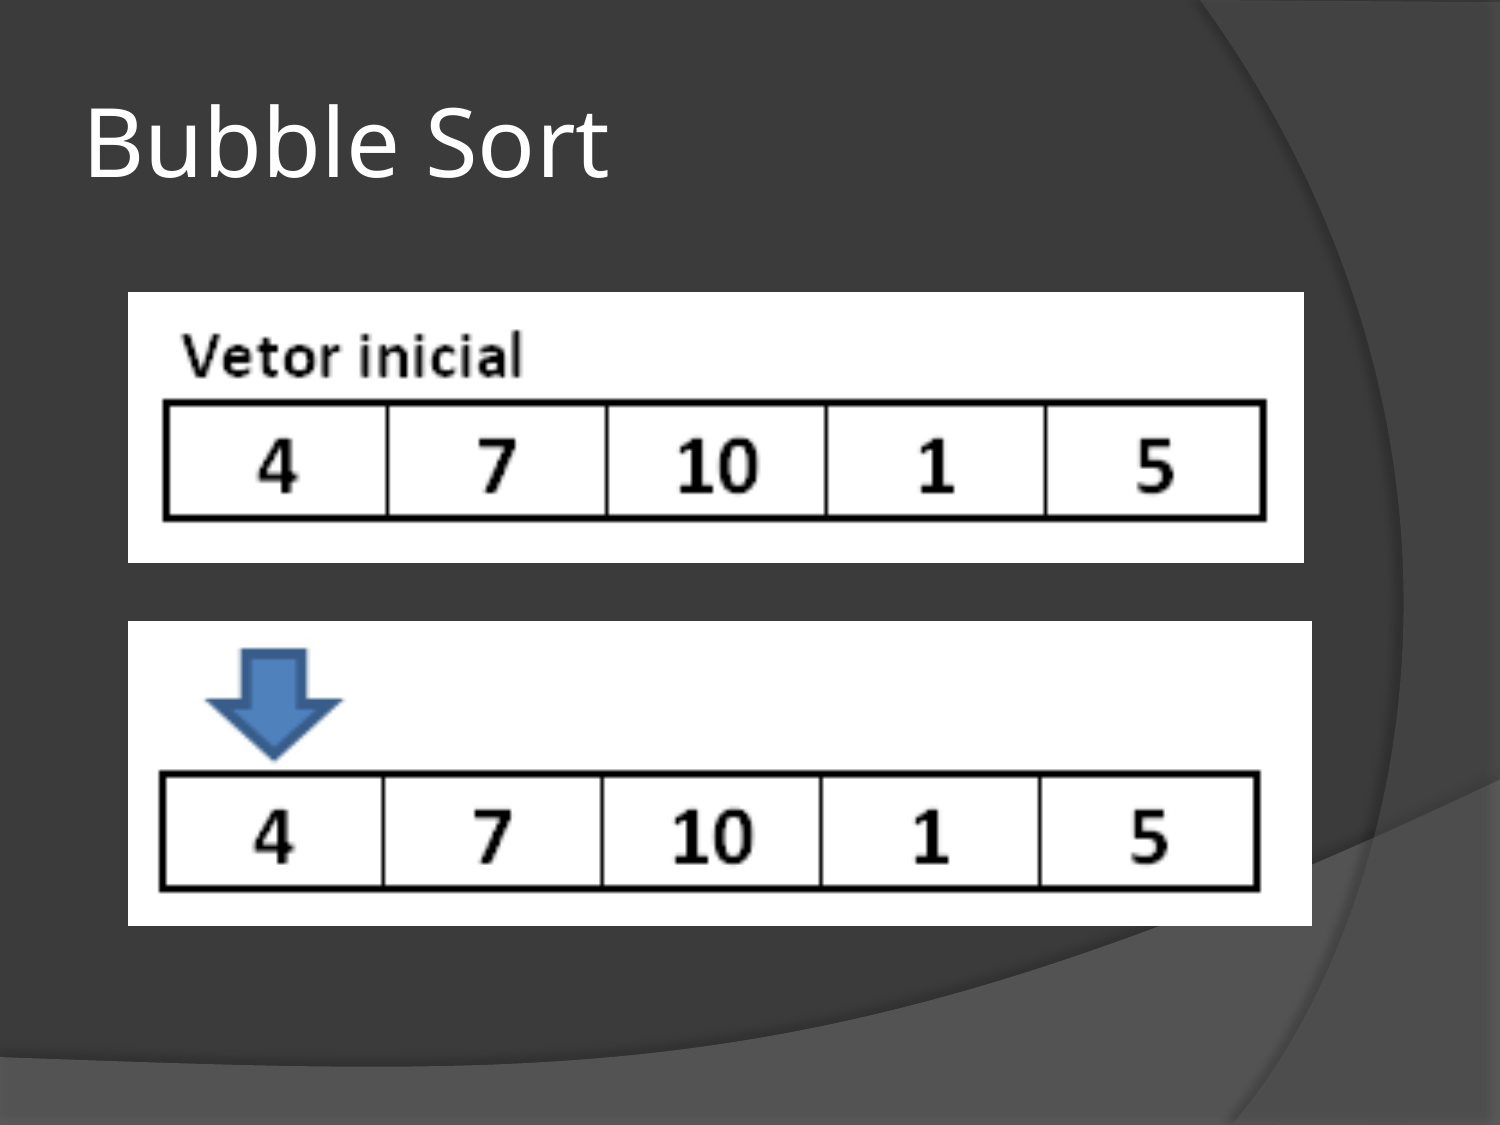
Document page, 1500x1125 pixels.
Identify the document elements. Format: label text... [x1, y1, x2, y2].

picture [128, 292, 1305, 563]
title Bubble Sort [75, 45, 1300, 233]
picture [128, 620, 1313, 926]
